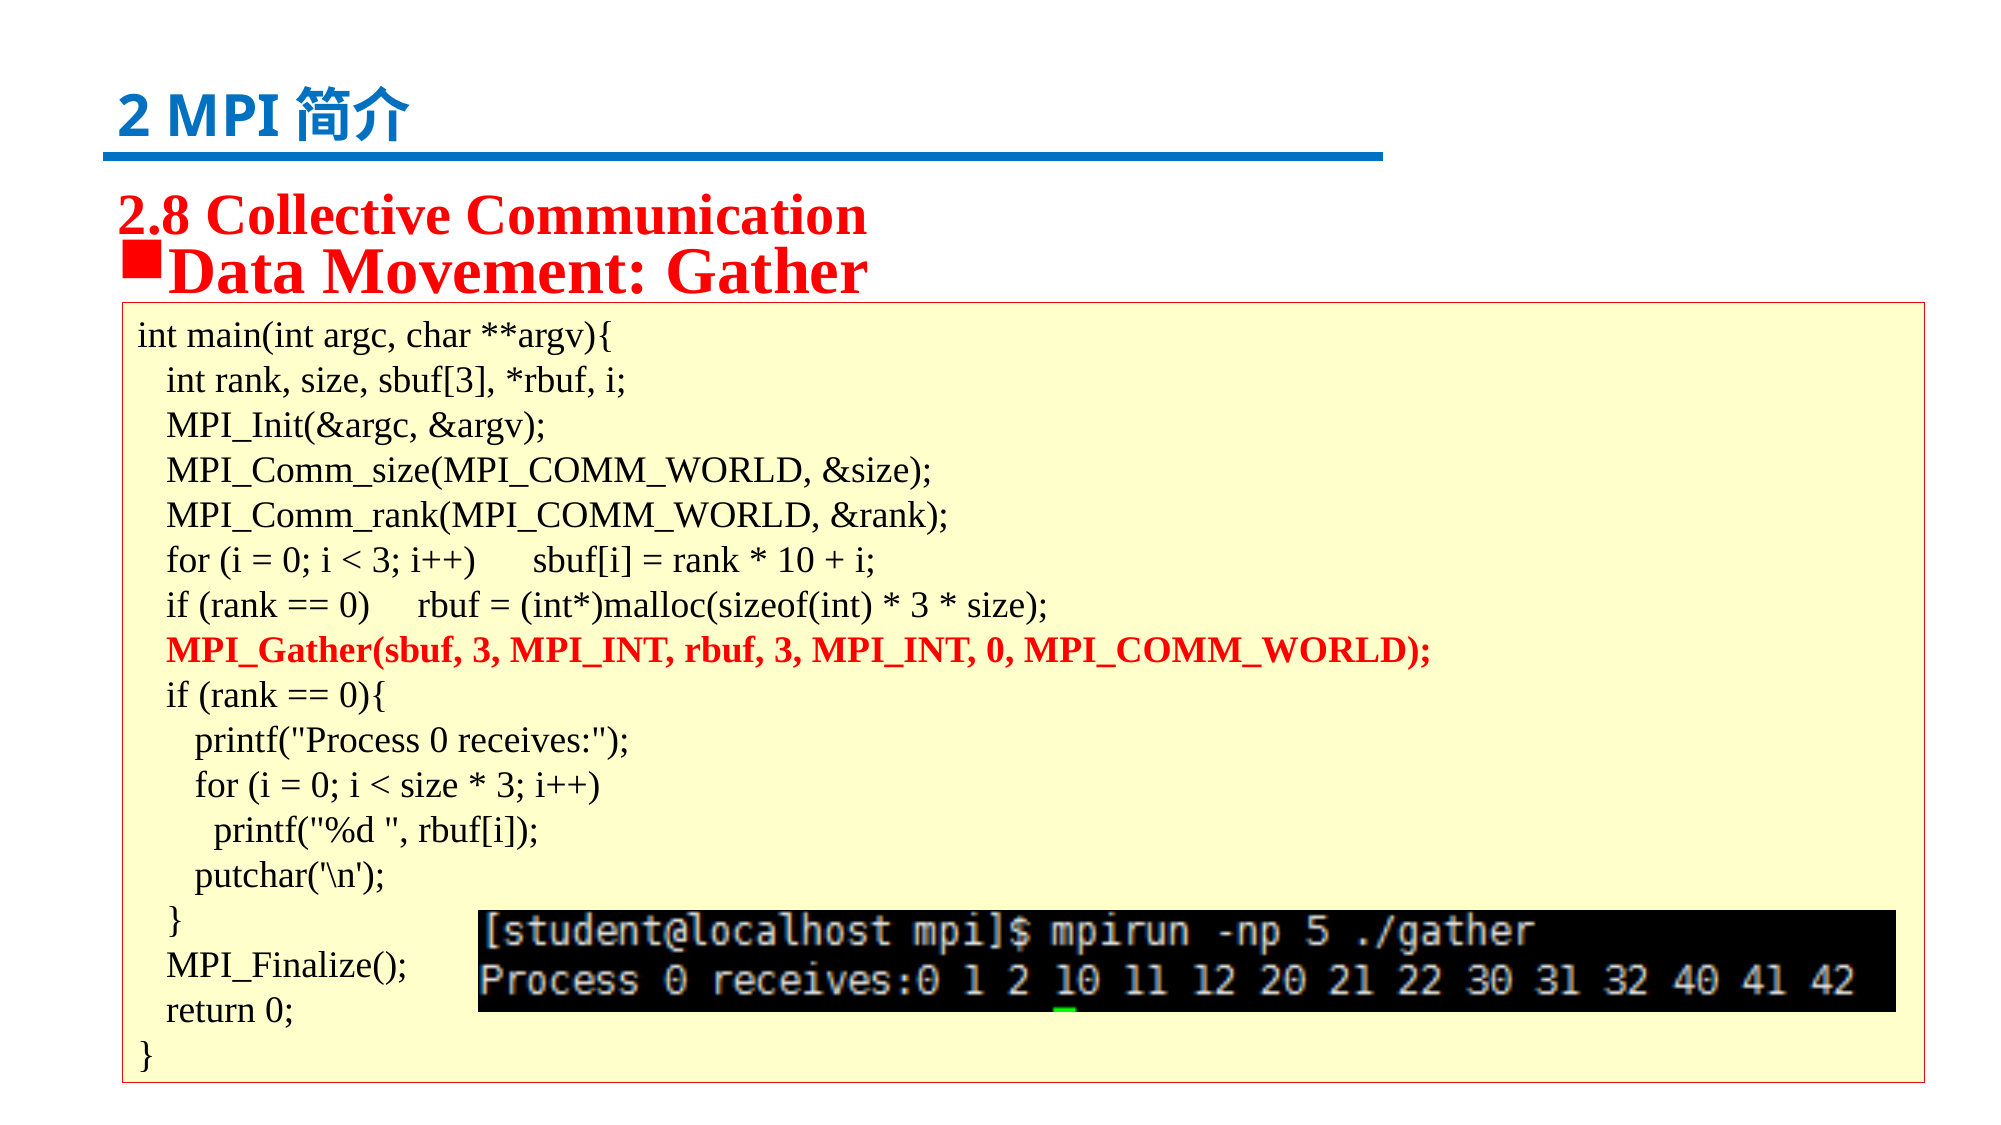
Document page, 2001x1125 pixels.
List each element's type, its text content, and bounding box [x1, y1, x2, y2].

text_box 2.8 Collective Communication [102, 134, 1944, 240]
text_box Data Movement: Gather [102, 219, 1538, 350]
text_box 2 MPI简介 [102, 70, 619, 134]
picture [478, 910, 1896, 1012]
text_box int main(int argc, char **argv){ int rank, size, sbuf[3], *rbuf, i; MPI_Init(&argc, &argv); MPI_Comm_size(MPI_COMM_WORLD, &size); MPI_Comm_rank(MPI_COMM_WORLD, &rank); for (i = 0; i < 3; i++) sbuf[i] = rank * 10 + i; if (rank == 0) rbuf = (int*)malloc(sizeof(int) * 3 * size); MPI_Gather(sbuf, 3, MPI_INT, rbuf, 3, MPI_INT, 0, MPI_COMM_WORLD); if (rank == 0){ printf("Process 0 receives:"); for (i = 0; i < size * 3; i++) printf("%d ", rbuf[i]); putchar('\n'); } MPI_Finalize(); return 0; } [122, 302, 1925, 1083]
